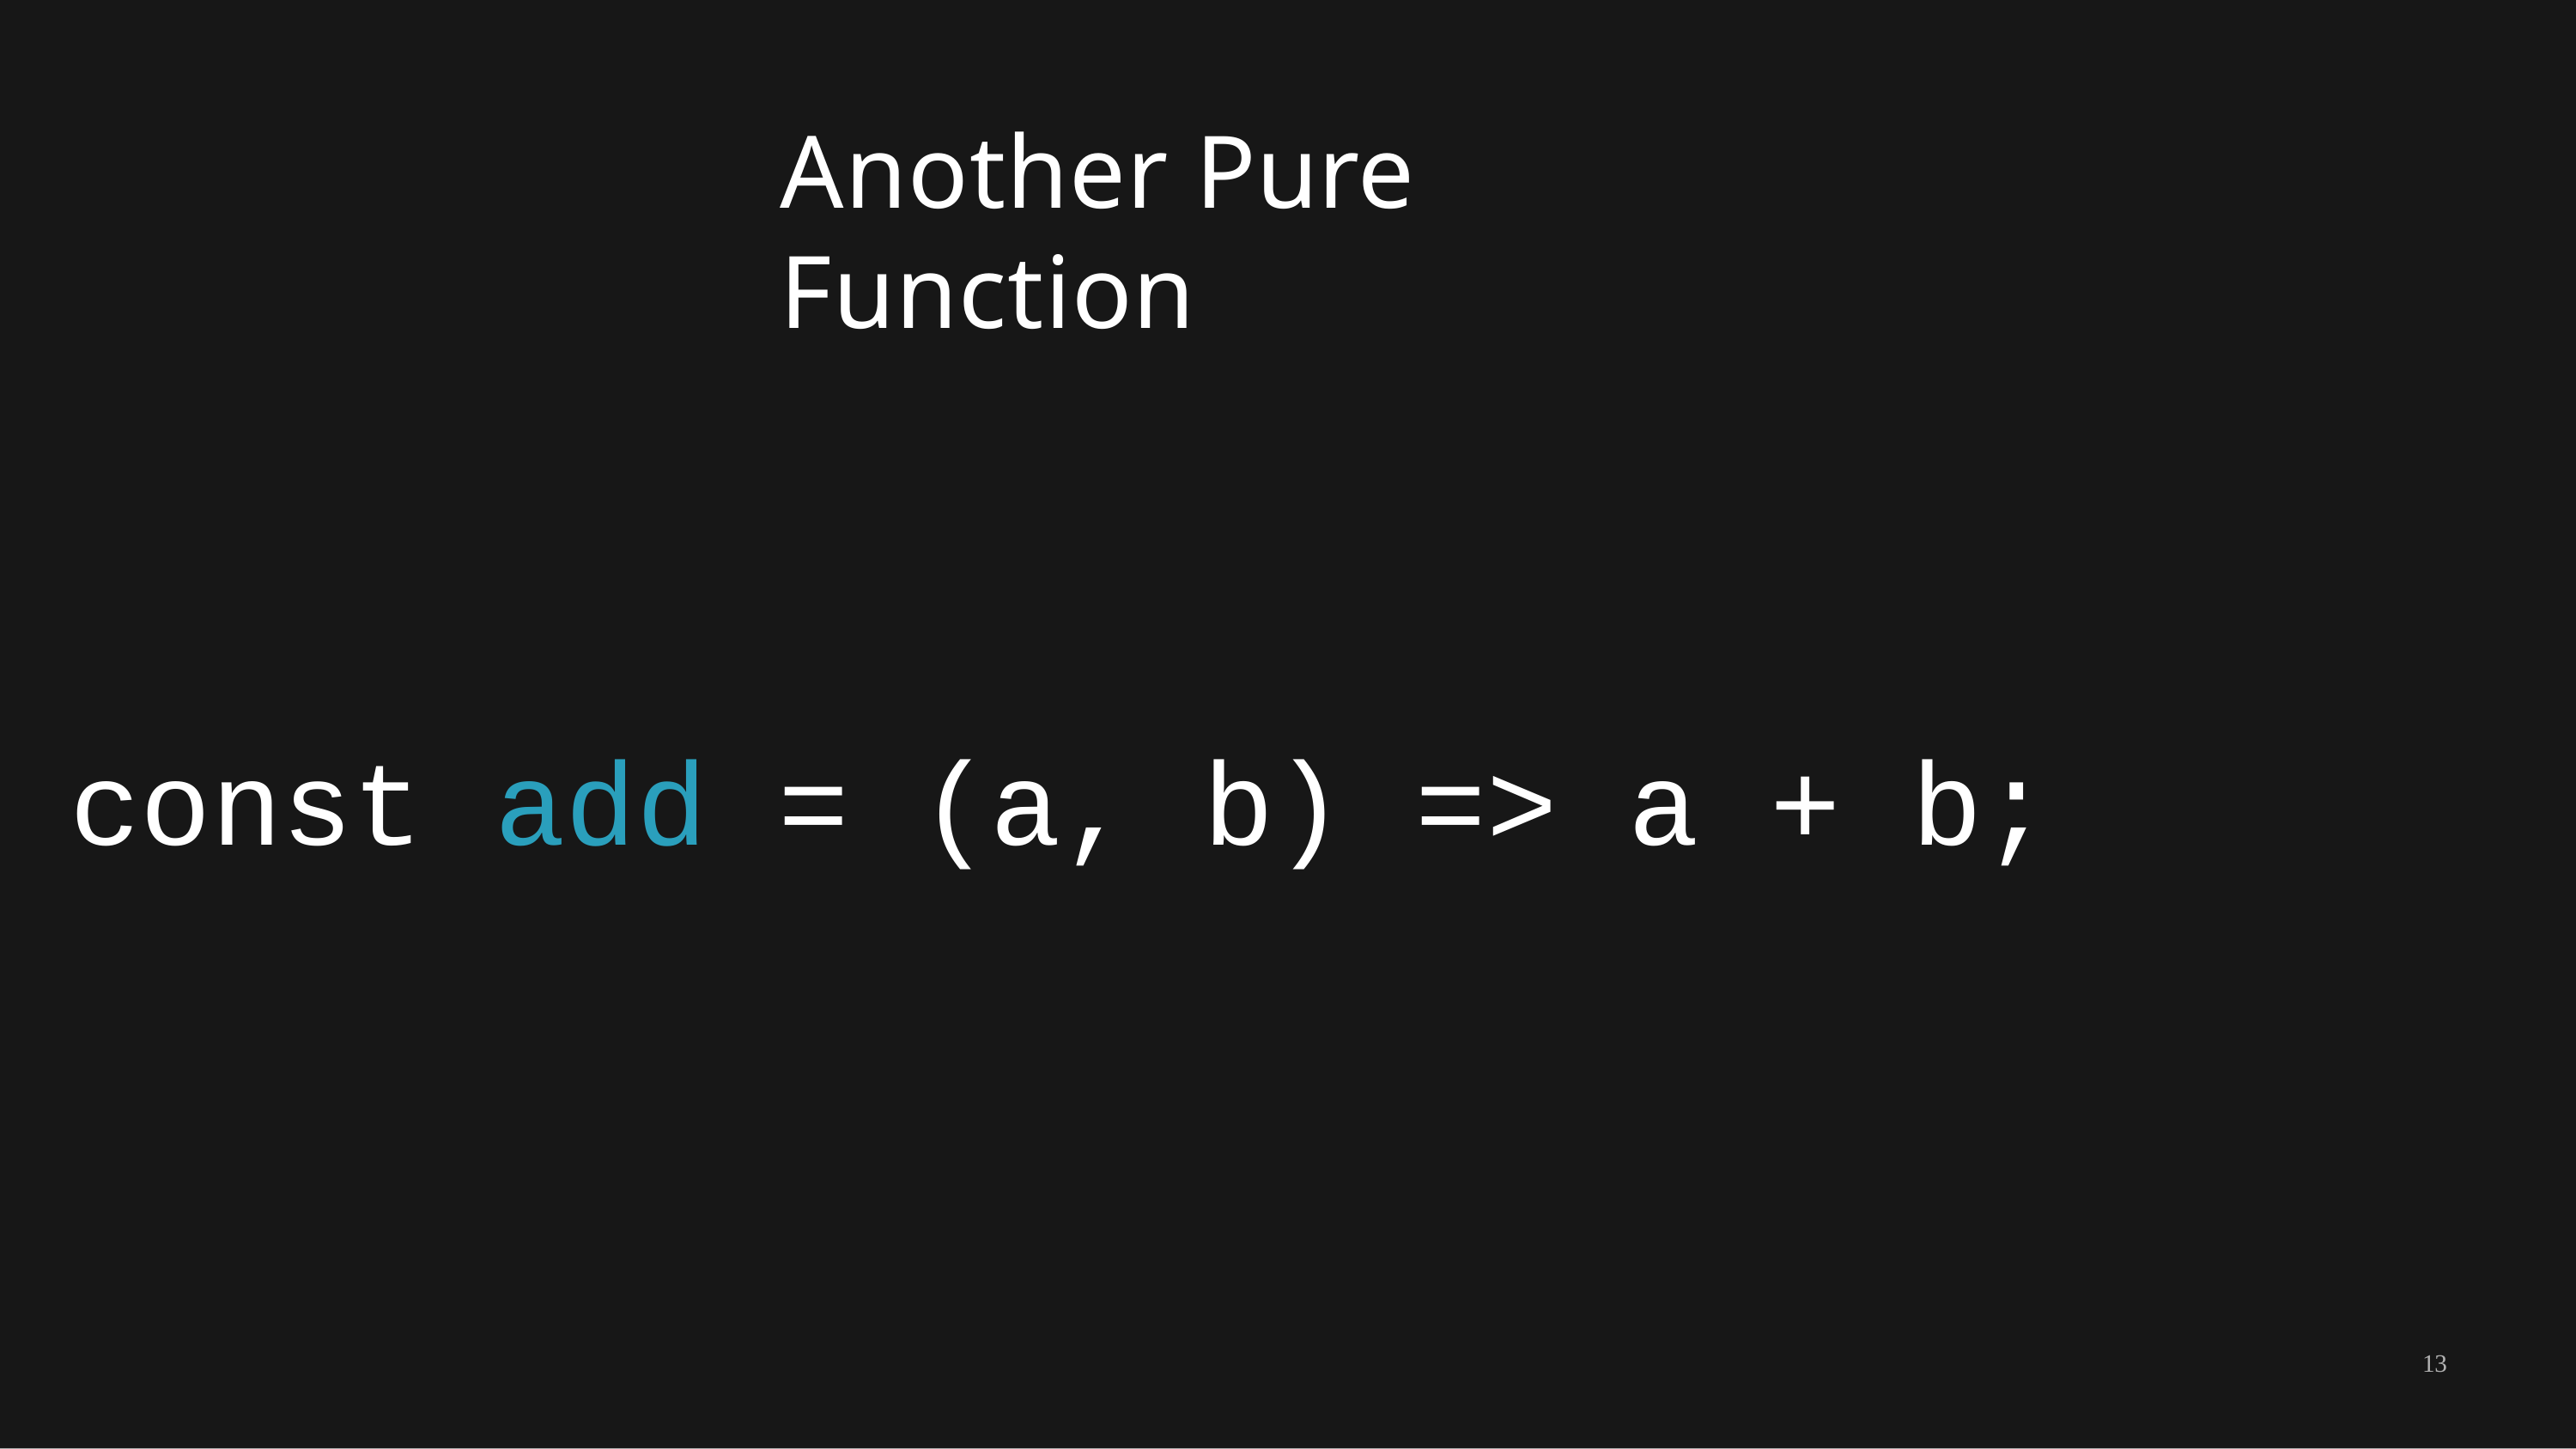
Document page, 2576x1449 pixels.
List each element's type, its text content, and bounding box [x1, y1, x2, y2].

title Another Pure Function [766, 106, 1810, 350]
slide_number 13 [1855, 1347, 2447, 1420]
subtitle const add = (a, b) => a + b; [67, 724, 2198, 1449]
